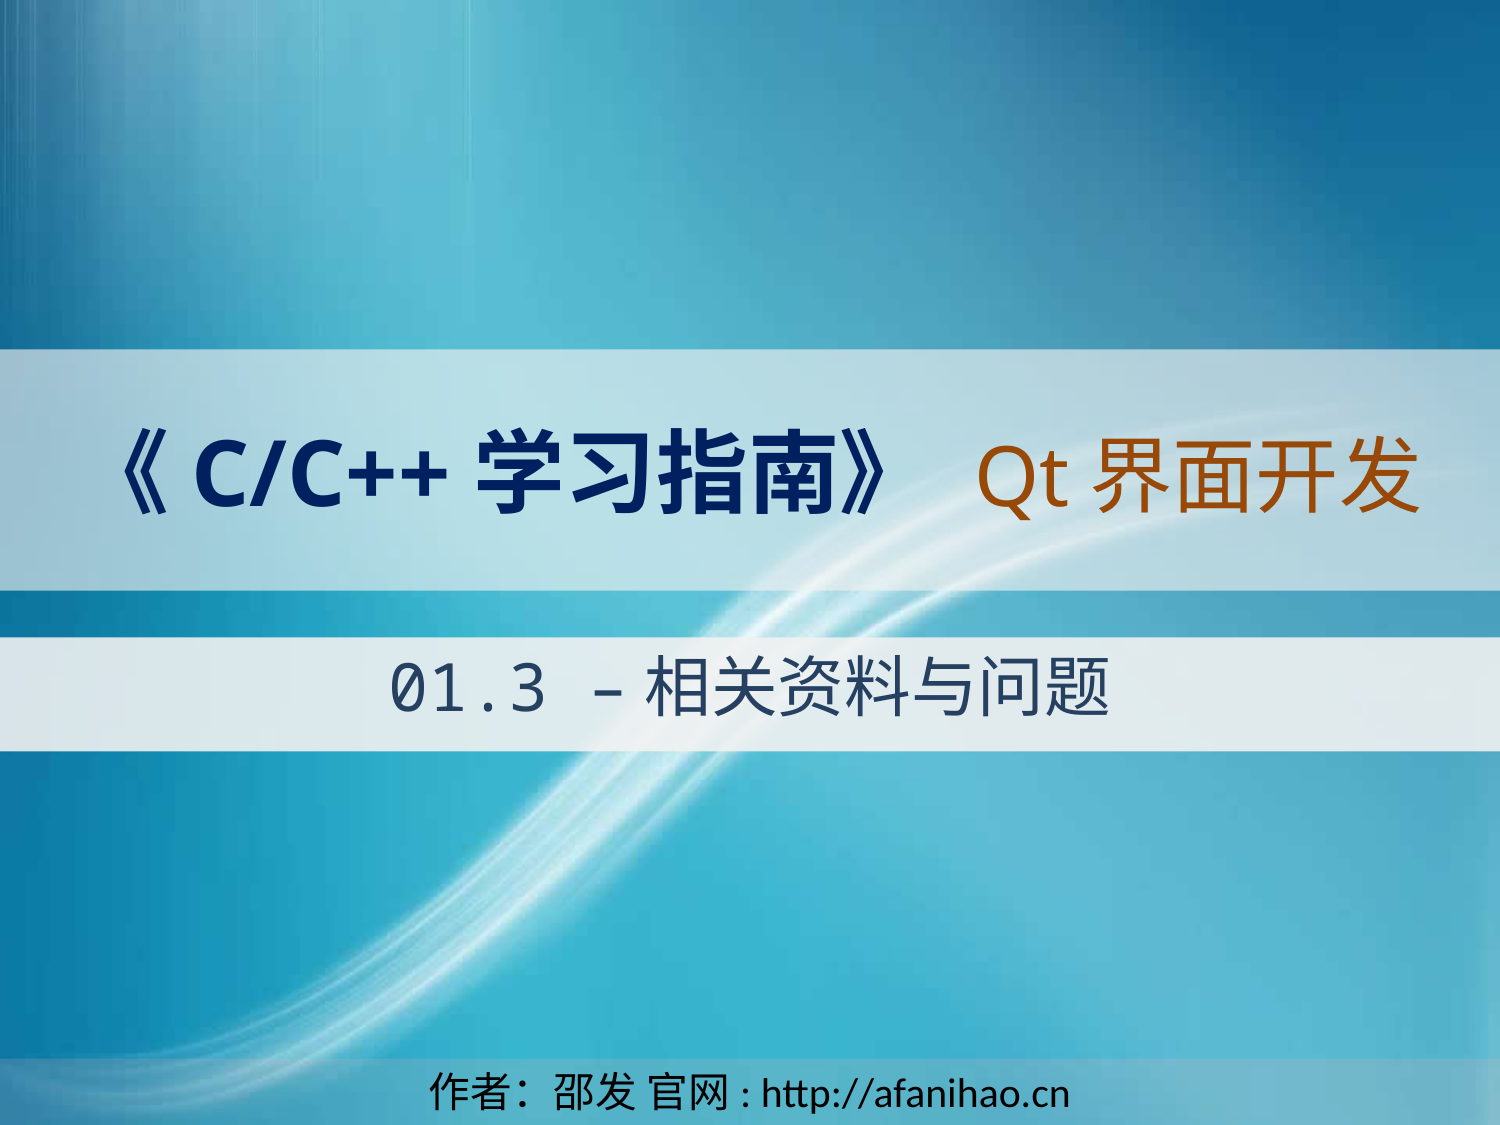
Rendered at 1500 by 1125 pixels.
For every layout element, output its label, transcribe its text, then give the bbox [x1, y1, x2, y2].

text_box 作者：邵发 官网: http://afanihao.cn [0, 1058, 1500, 1125]
title 《C/C++学习指南》 Qt界面开发 [0, 349, 1500, 591]
subtitle 01.3 –相关资料与问题 [0, 637, 1500, 752]
picture [14, 591, 1500, 637]
picture [0, 0, 1500, 349]
picture [0, 752, 1500, 1058]
